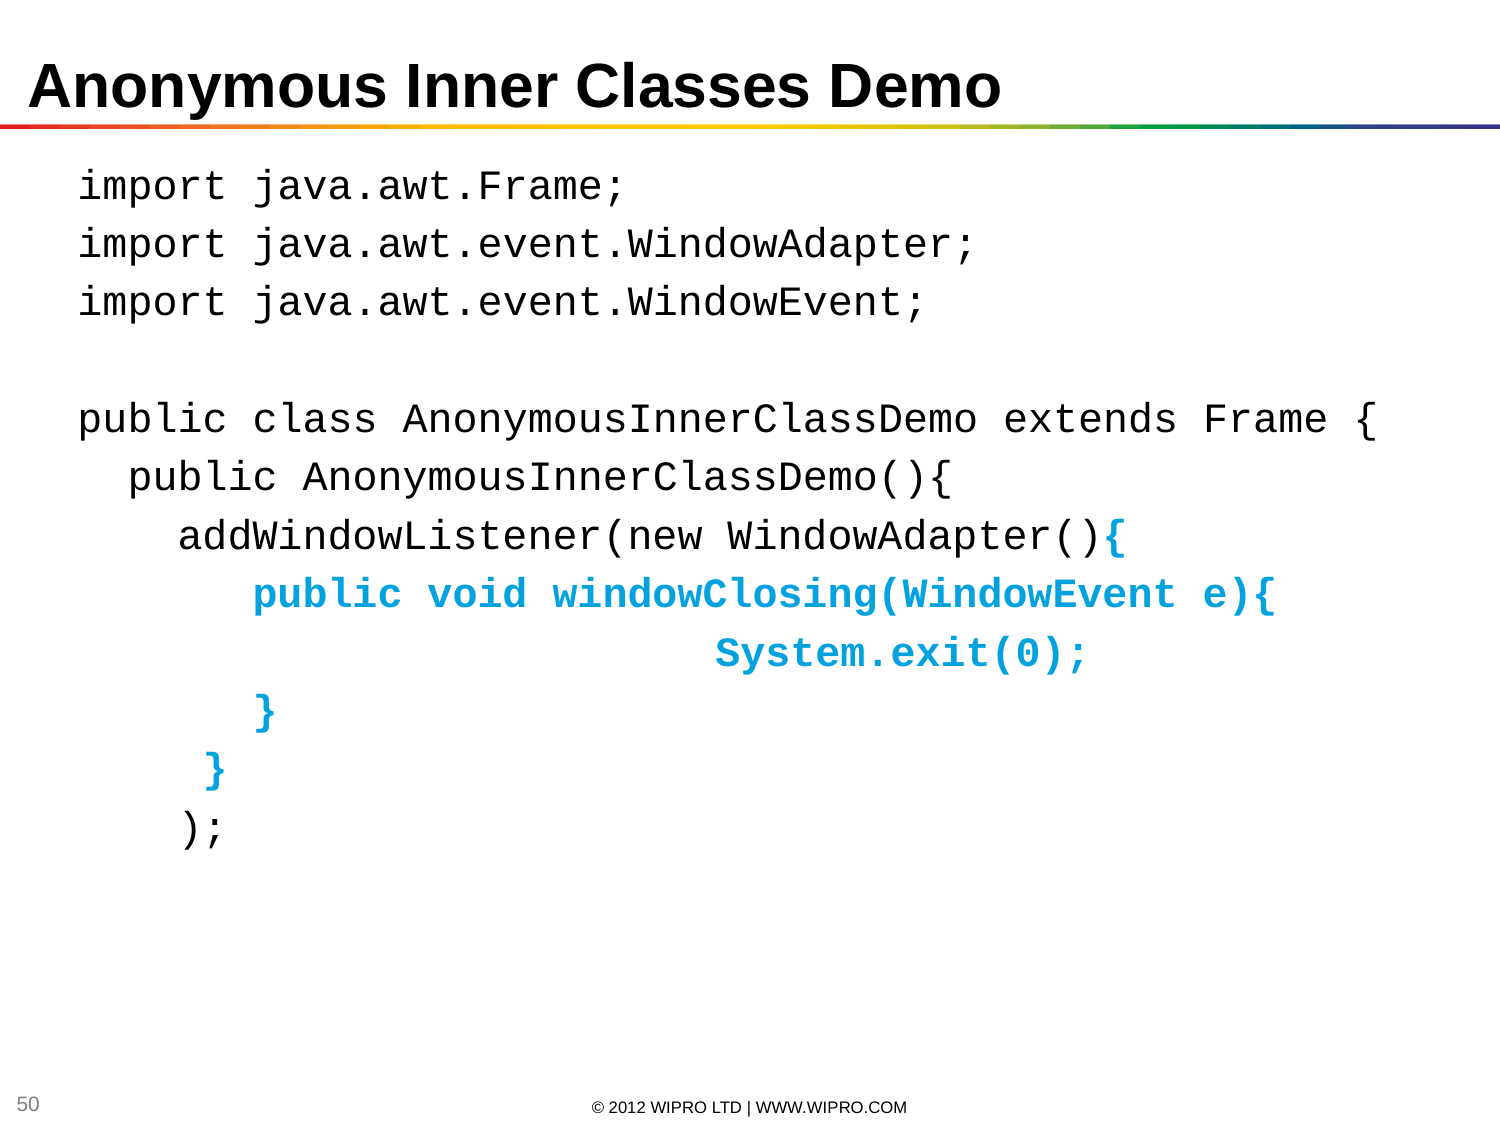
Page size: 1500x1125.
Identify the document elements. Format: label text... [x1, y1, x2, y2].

title Anonymous Inner Classes Demo [12, 37, 1254, 129]
list import java.awt.Frame; import java.awt.event.WindowAdapter; import java.awt.event.WindowEvent; public class AnonymousInnerClassDemo extends Frame { public AnonymousInnerClassDemo(){ addWindowListener(new WindowAdapter(){ public void windowClosing(WindowEvent e){ System.exit(0); } } ); [62, 149, 1413, 1088]
